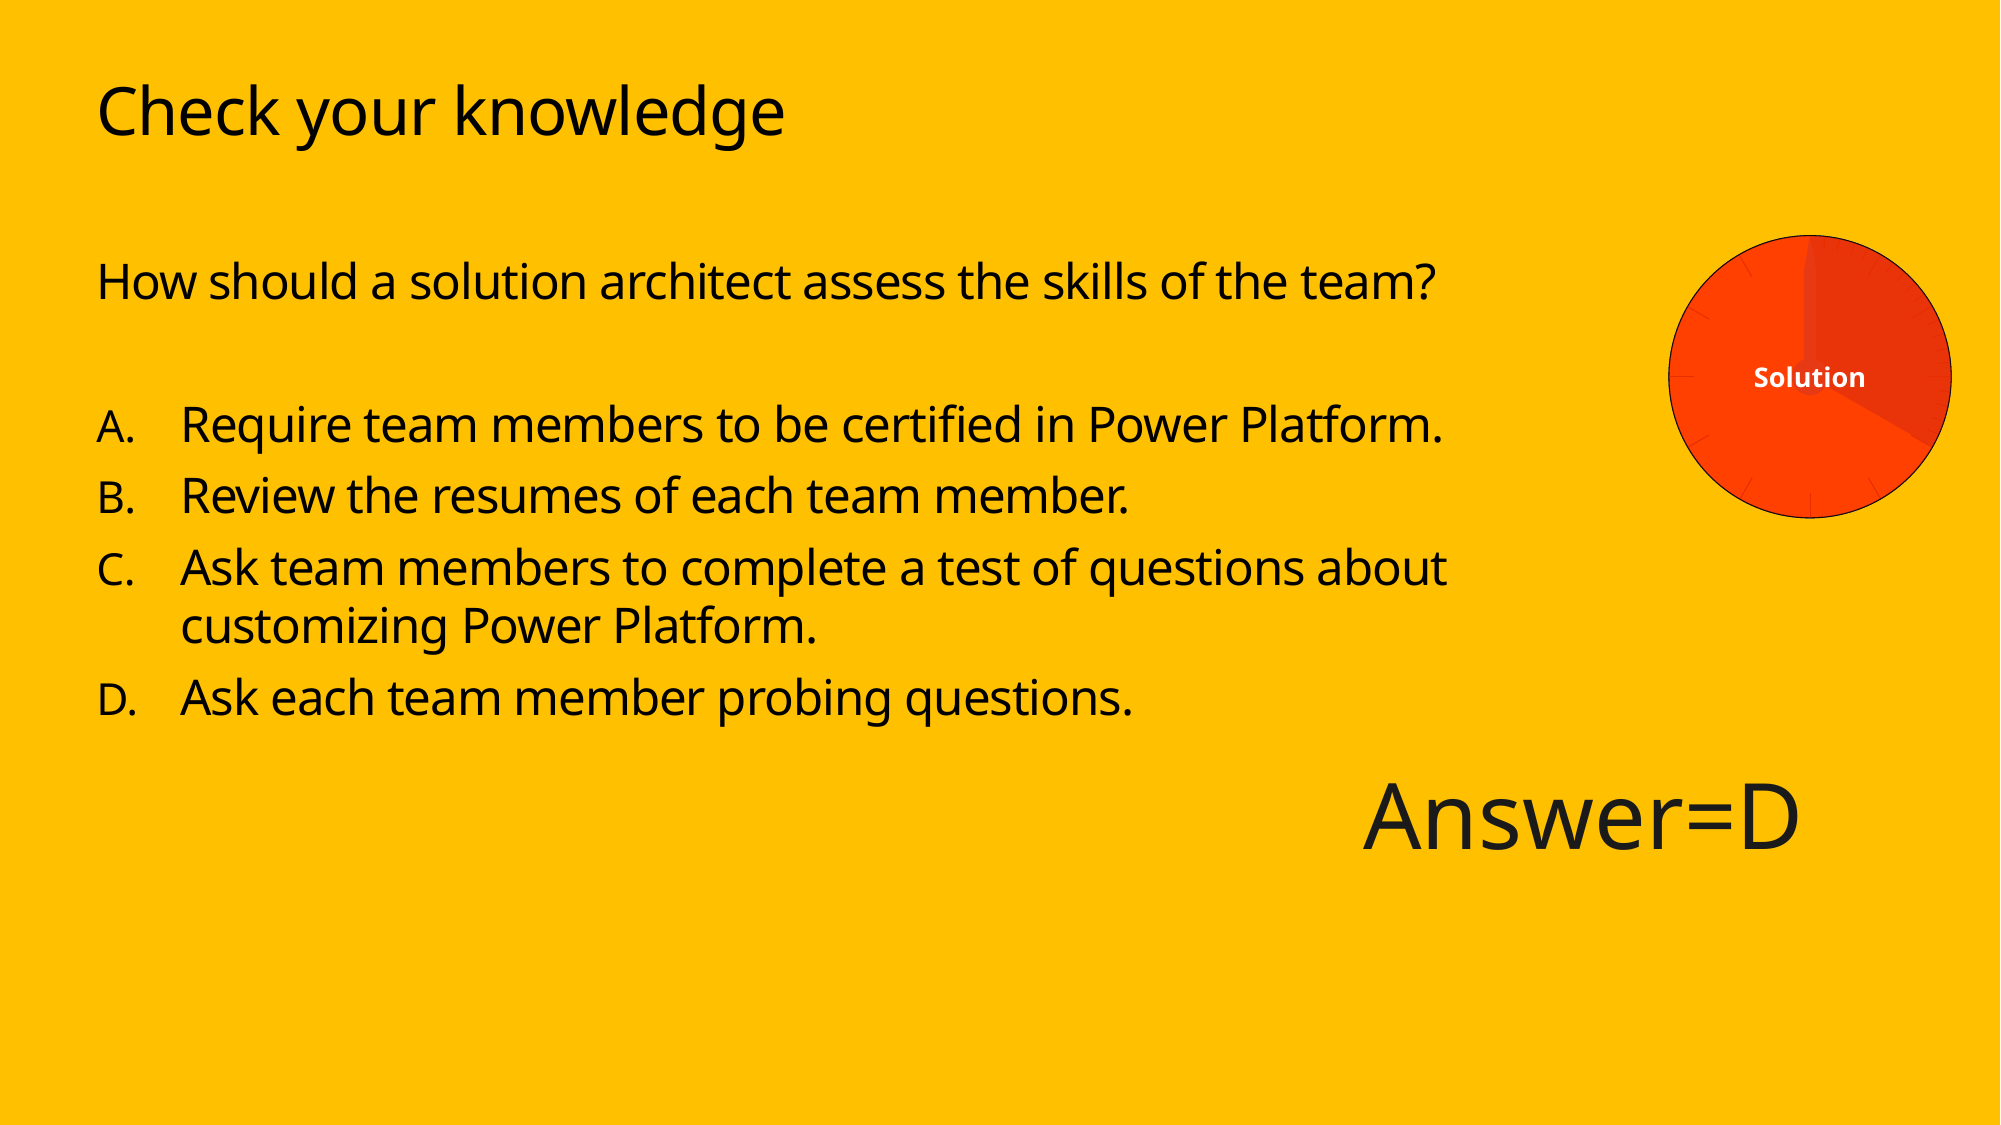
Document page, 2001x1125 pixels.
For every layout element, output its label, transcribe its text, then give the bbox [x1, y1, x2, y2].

list How should a solution architect assess the skills of the team? Require team members to be certified in Power Platform. Review the resumes of each team member. Ask team members to complete a test of questions about customizing Power Platform. Ask each team member probing questions. [96, 235, 1605, 745]
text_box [1668, 235, 1952, 519]
text_box Answer=D [1177, 758, 1804, 869]
title Check your knowledge [96, 63, 1904, 154]
